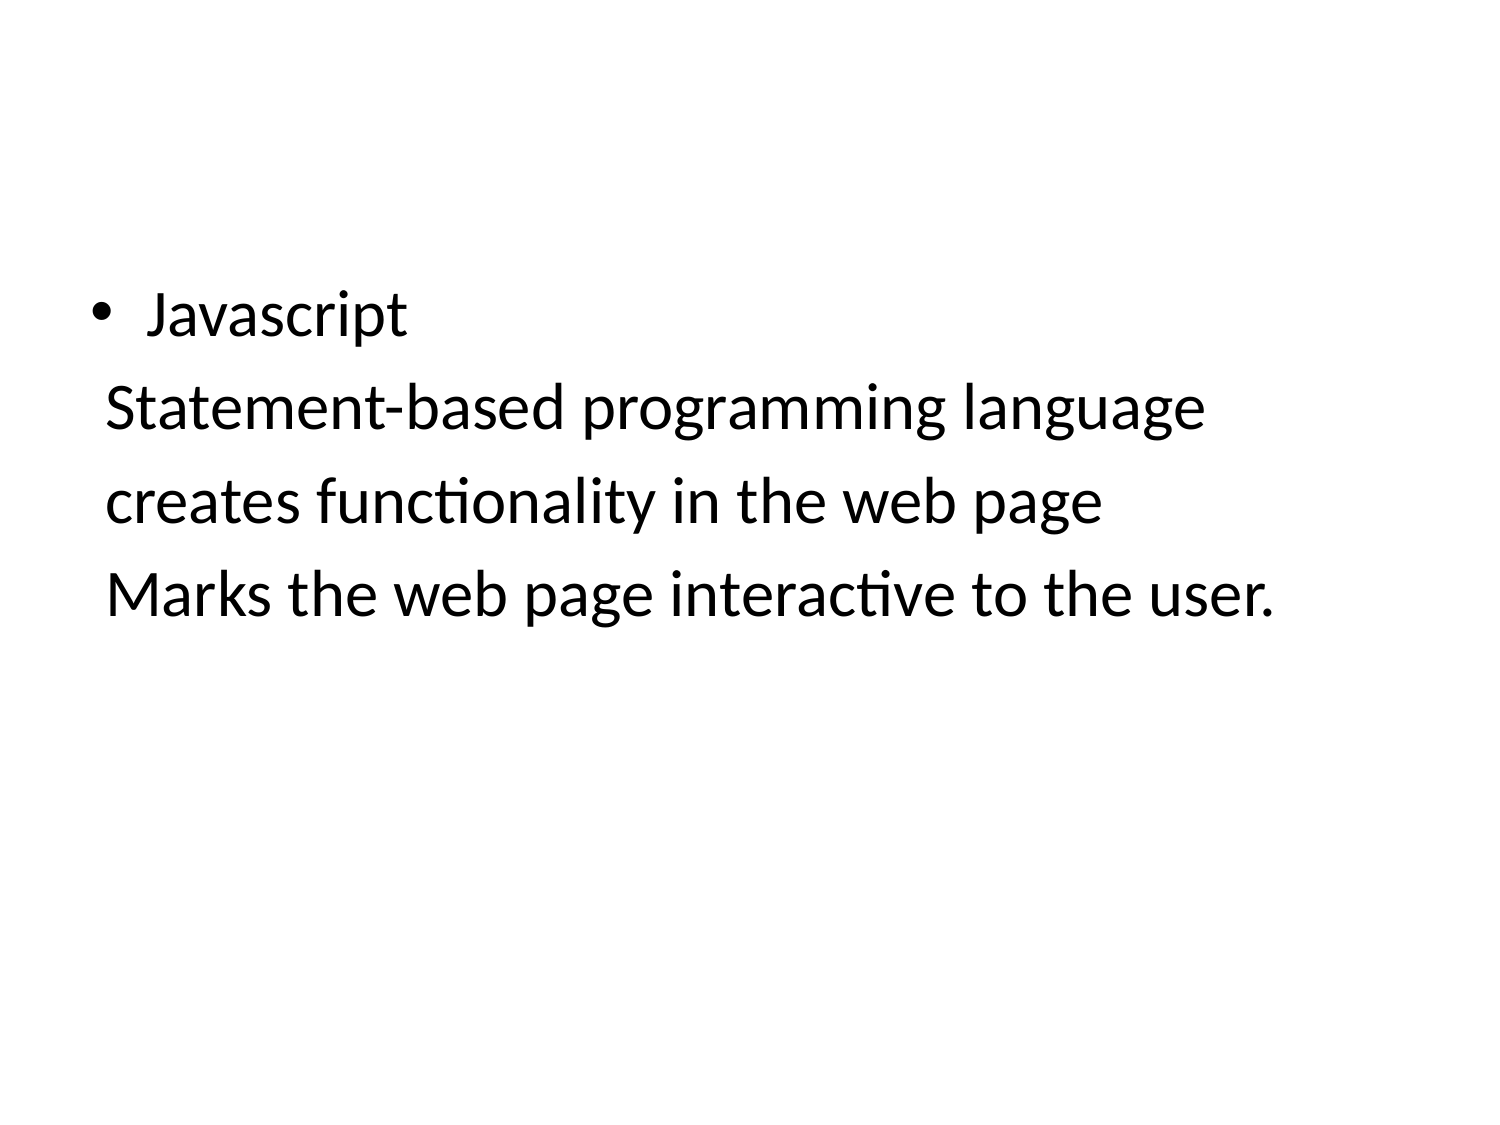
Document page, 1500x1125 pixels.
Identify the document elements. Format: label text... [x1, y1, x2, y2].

list Javascript Statement-based programming language creates functionality in the web page Marks the web page interactive to the user. [75, 262, 1425, 1005]
